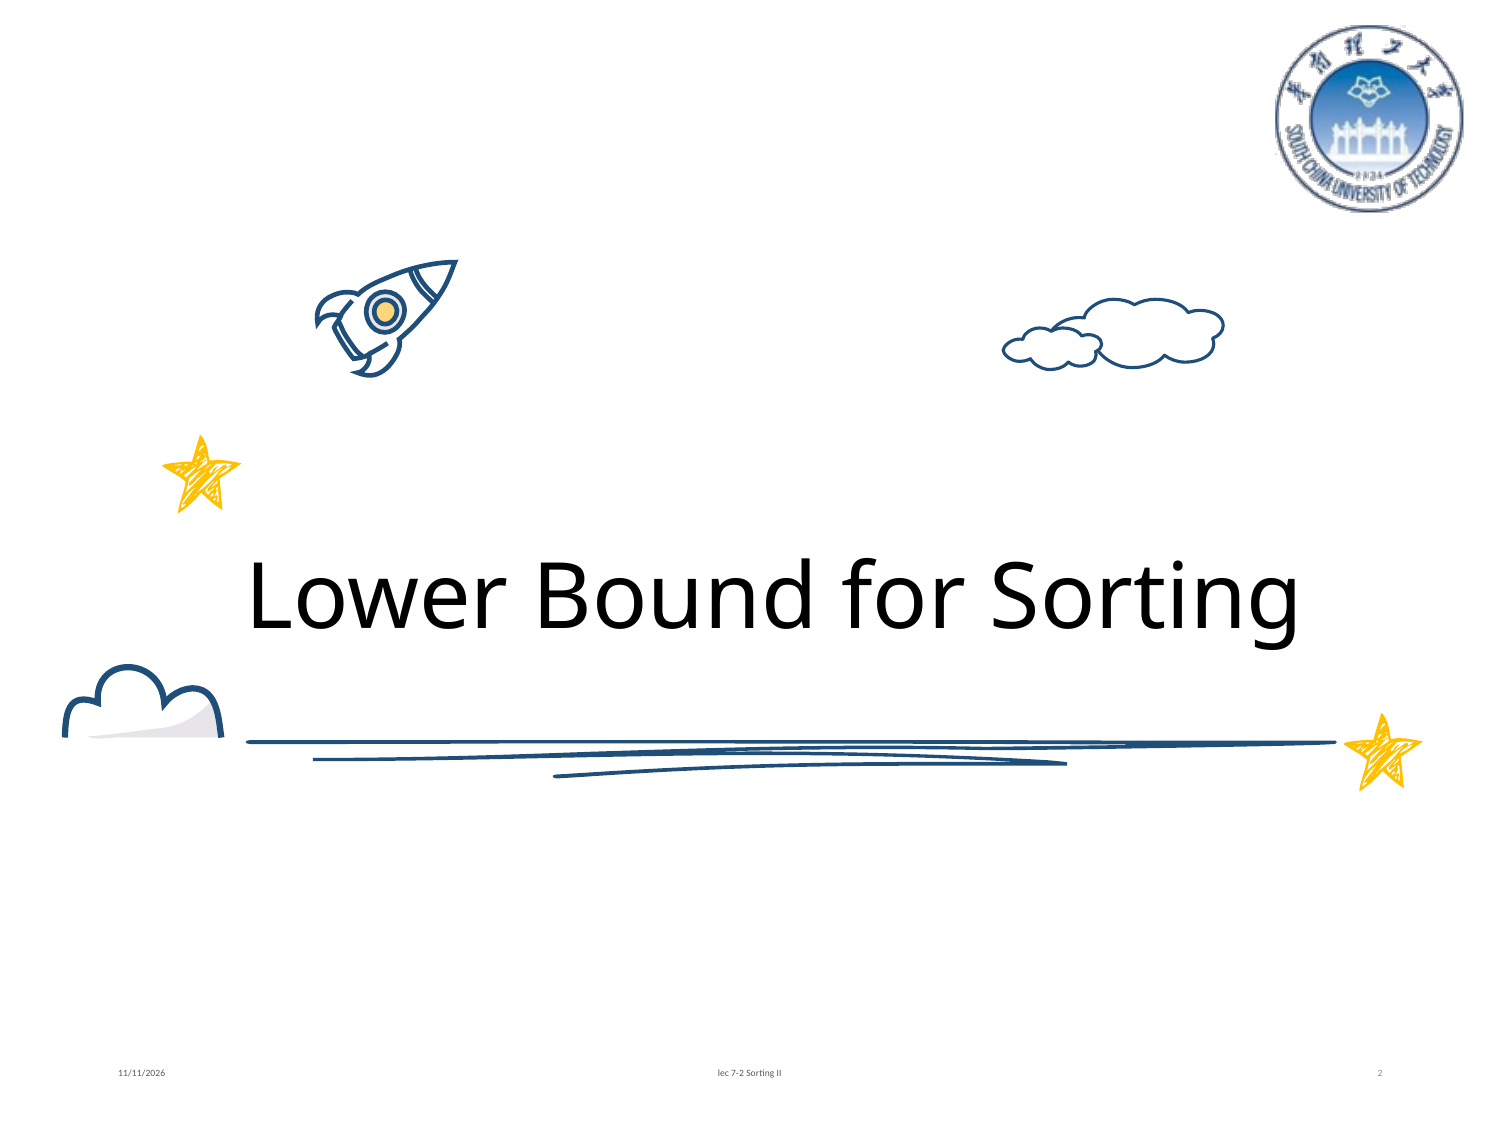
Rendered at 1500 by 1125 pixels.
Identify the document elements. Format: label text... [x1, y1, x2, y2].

text_box [1343, 712, 1423, 792]
slide_number 2 [1060, 1042, 1398, 1103]
text_box Lower Bound for Sorting [230, 445, 1383, 656]
text_box [245, 740, 1337, 779]
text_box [323, 237, 434, 376]
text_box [64, 667, 222, 739]
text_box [1003, 299, 1224, 370]
footer lec 7-2 Sorting II [496, 1042, 1004, 1103]
picture [1269, 18, 1472, 221]
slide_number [103, 1042, 441, 1103]
text_box [162, 434, 230, 514]
